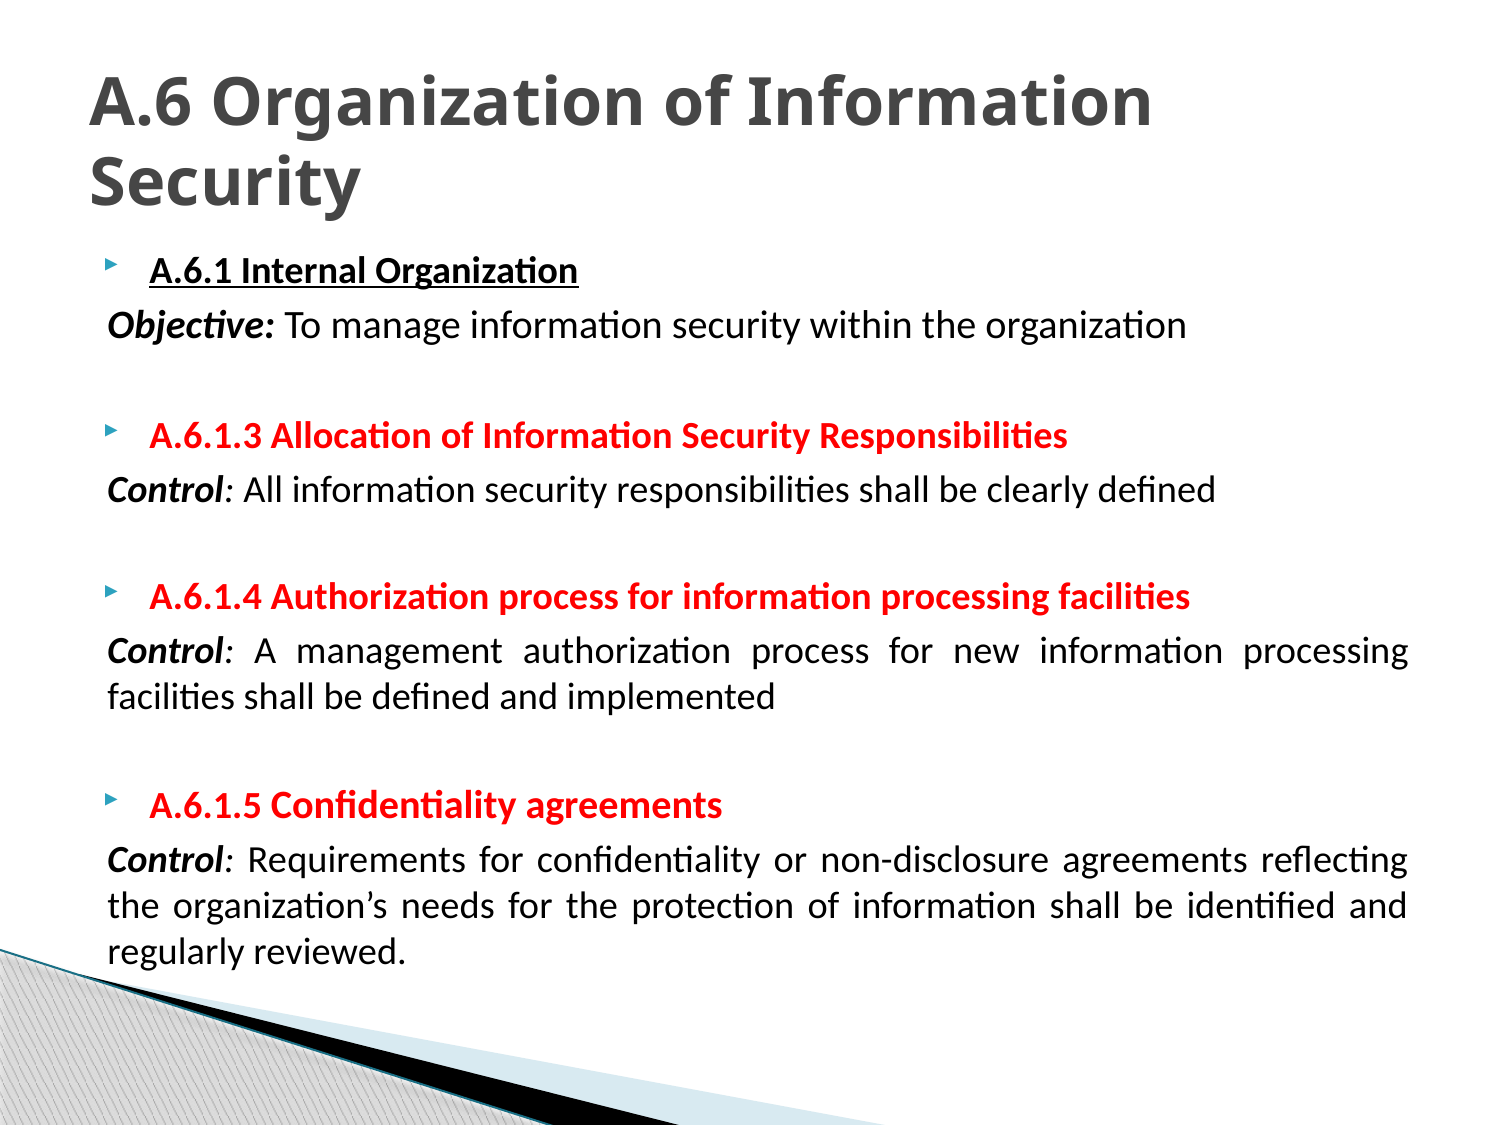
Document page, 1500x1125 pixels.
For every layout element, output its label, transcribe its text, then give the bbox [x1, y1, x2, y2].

title A.6 Organization of Information Security [75, 45, 1425, 233]
list A.6.1 Internal Organization Objective: To manage information security within the organization A.6.1.3 Allocation of Information Security Responsibilities Control: All information security responsibilities shall be clearly defined A.6.1.4 Authorization process for information processing facilities Control: A management authorization process for new information processing facilities shall be defined and implemented A.6.1.5 Confidentiality agreements Control: Requirements for confidentiality or non-disclosure agreements reflecting the organization’s needs for the protection of information shall be identified and regularly reviewed. [75, 237, 1425, 980]
